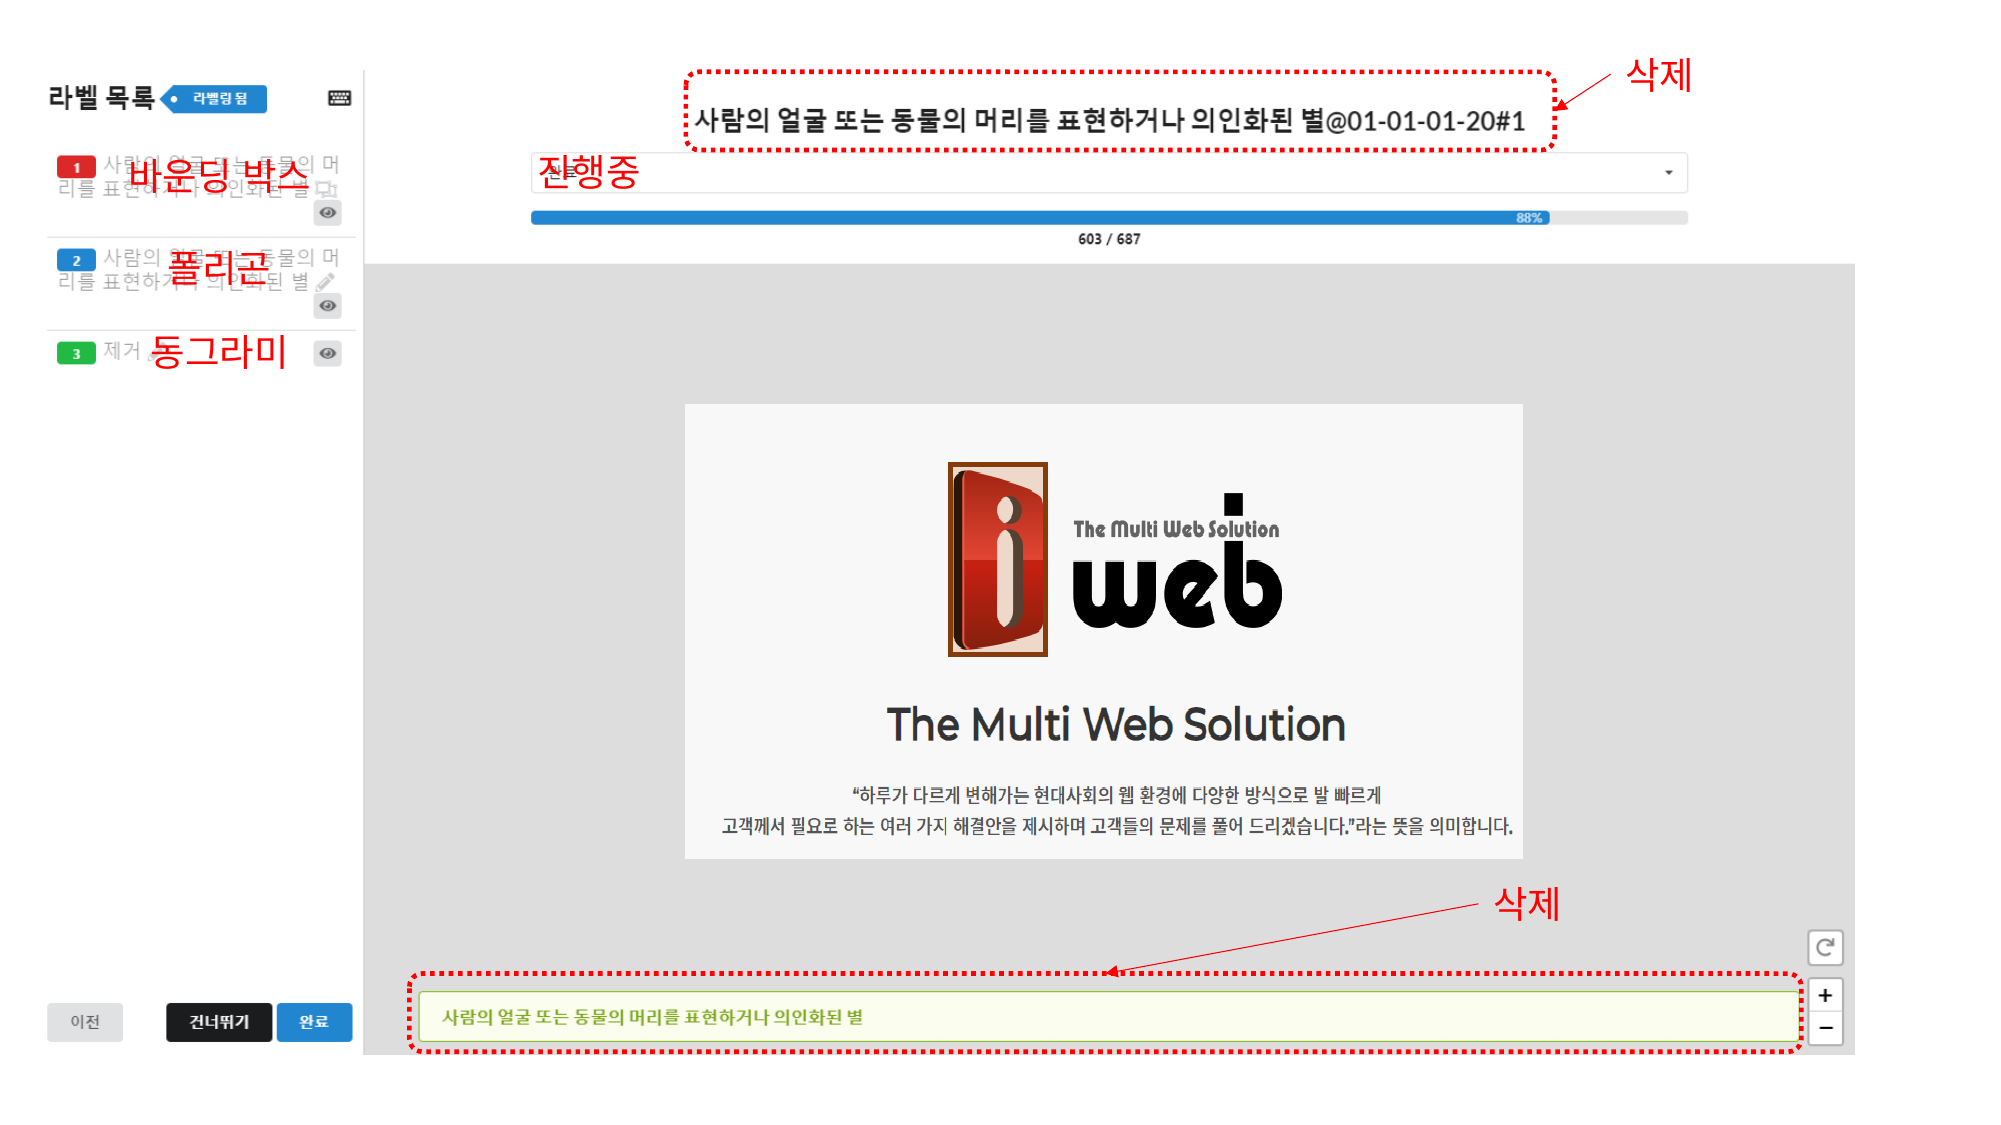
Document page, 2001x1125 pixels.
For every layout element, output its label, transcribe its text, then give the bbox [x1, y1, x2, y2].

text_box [1554, 74, 1608, 111]
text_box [1105, 904, 1475, 974]
text_box 삭제 [1610, 44, 1710, 70]
picture [43, 70, 1855, 1055]
